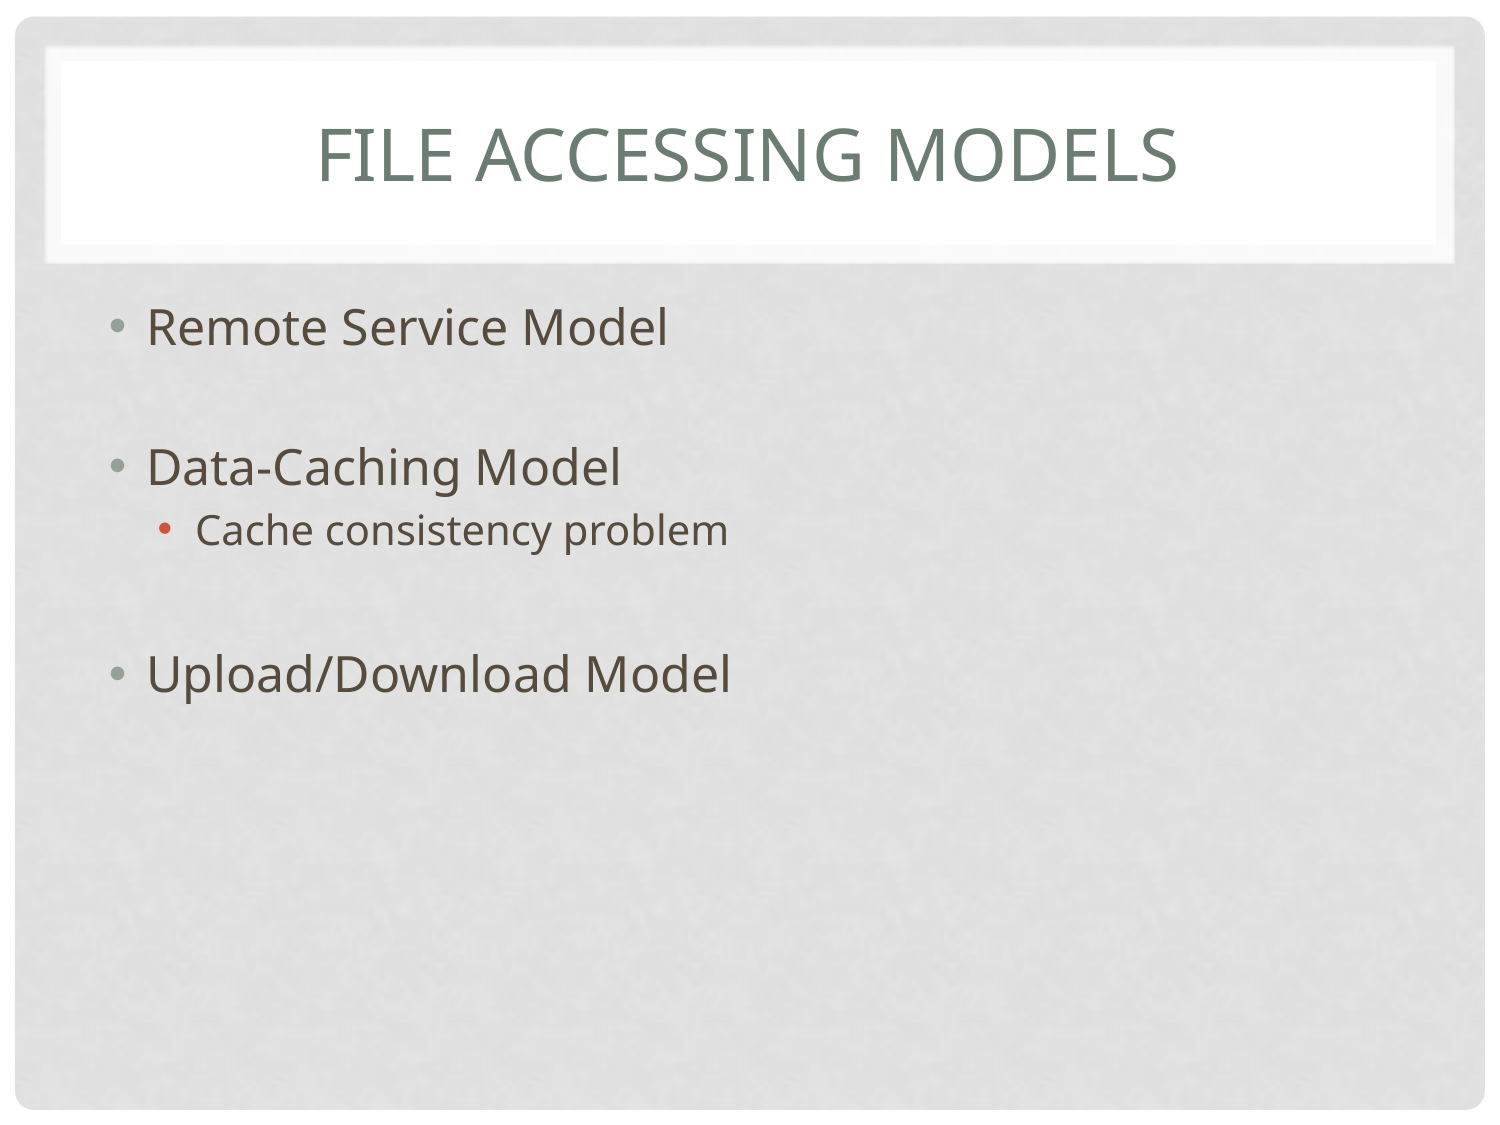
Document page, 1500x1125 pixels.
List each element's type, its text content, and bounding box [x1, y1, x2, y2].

title File Accessing Models [69, 66, 1425, 238]
list Remote Service Model Data-Caching Model Cache consistency problem Upload/Download Model [75, 287, 1425, 1005]
